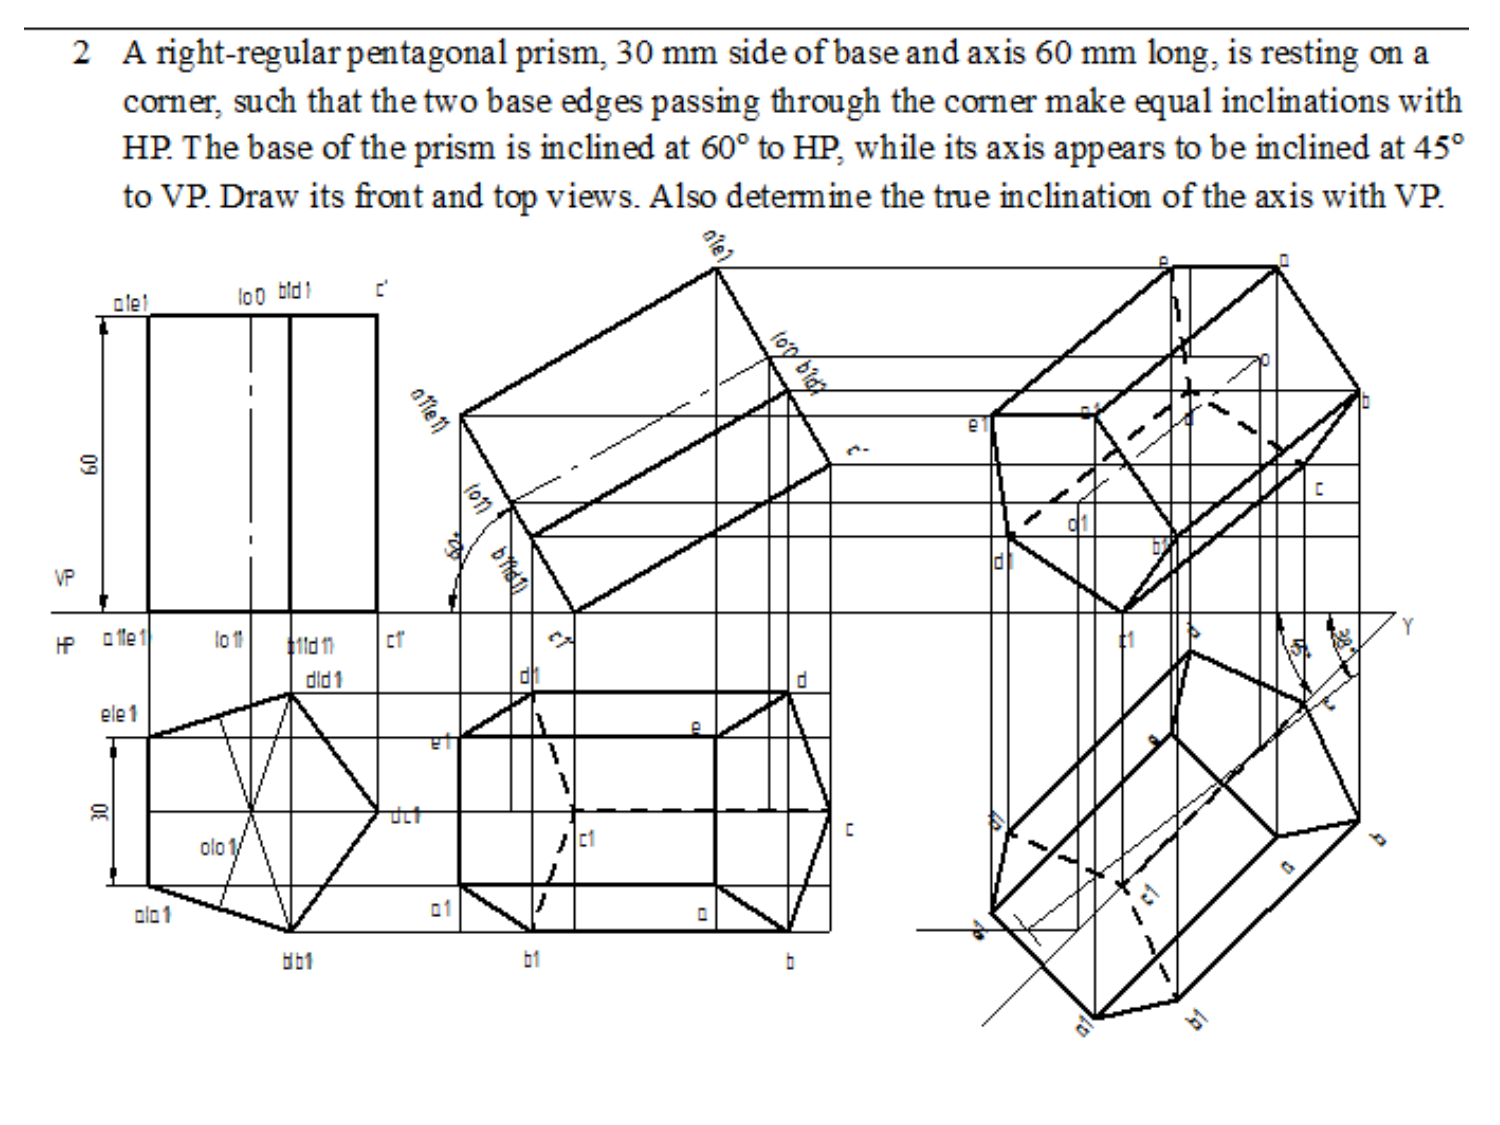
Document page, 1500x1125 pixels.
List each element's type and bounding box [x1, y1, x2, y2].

picture [24, 24, 1469, 1063]
